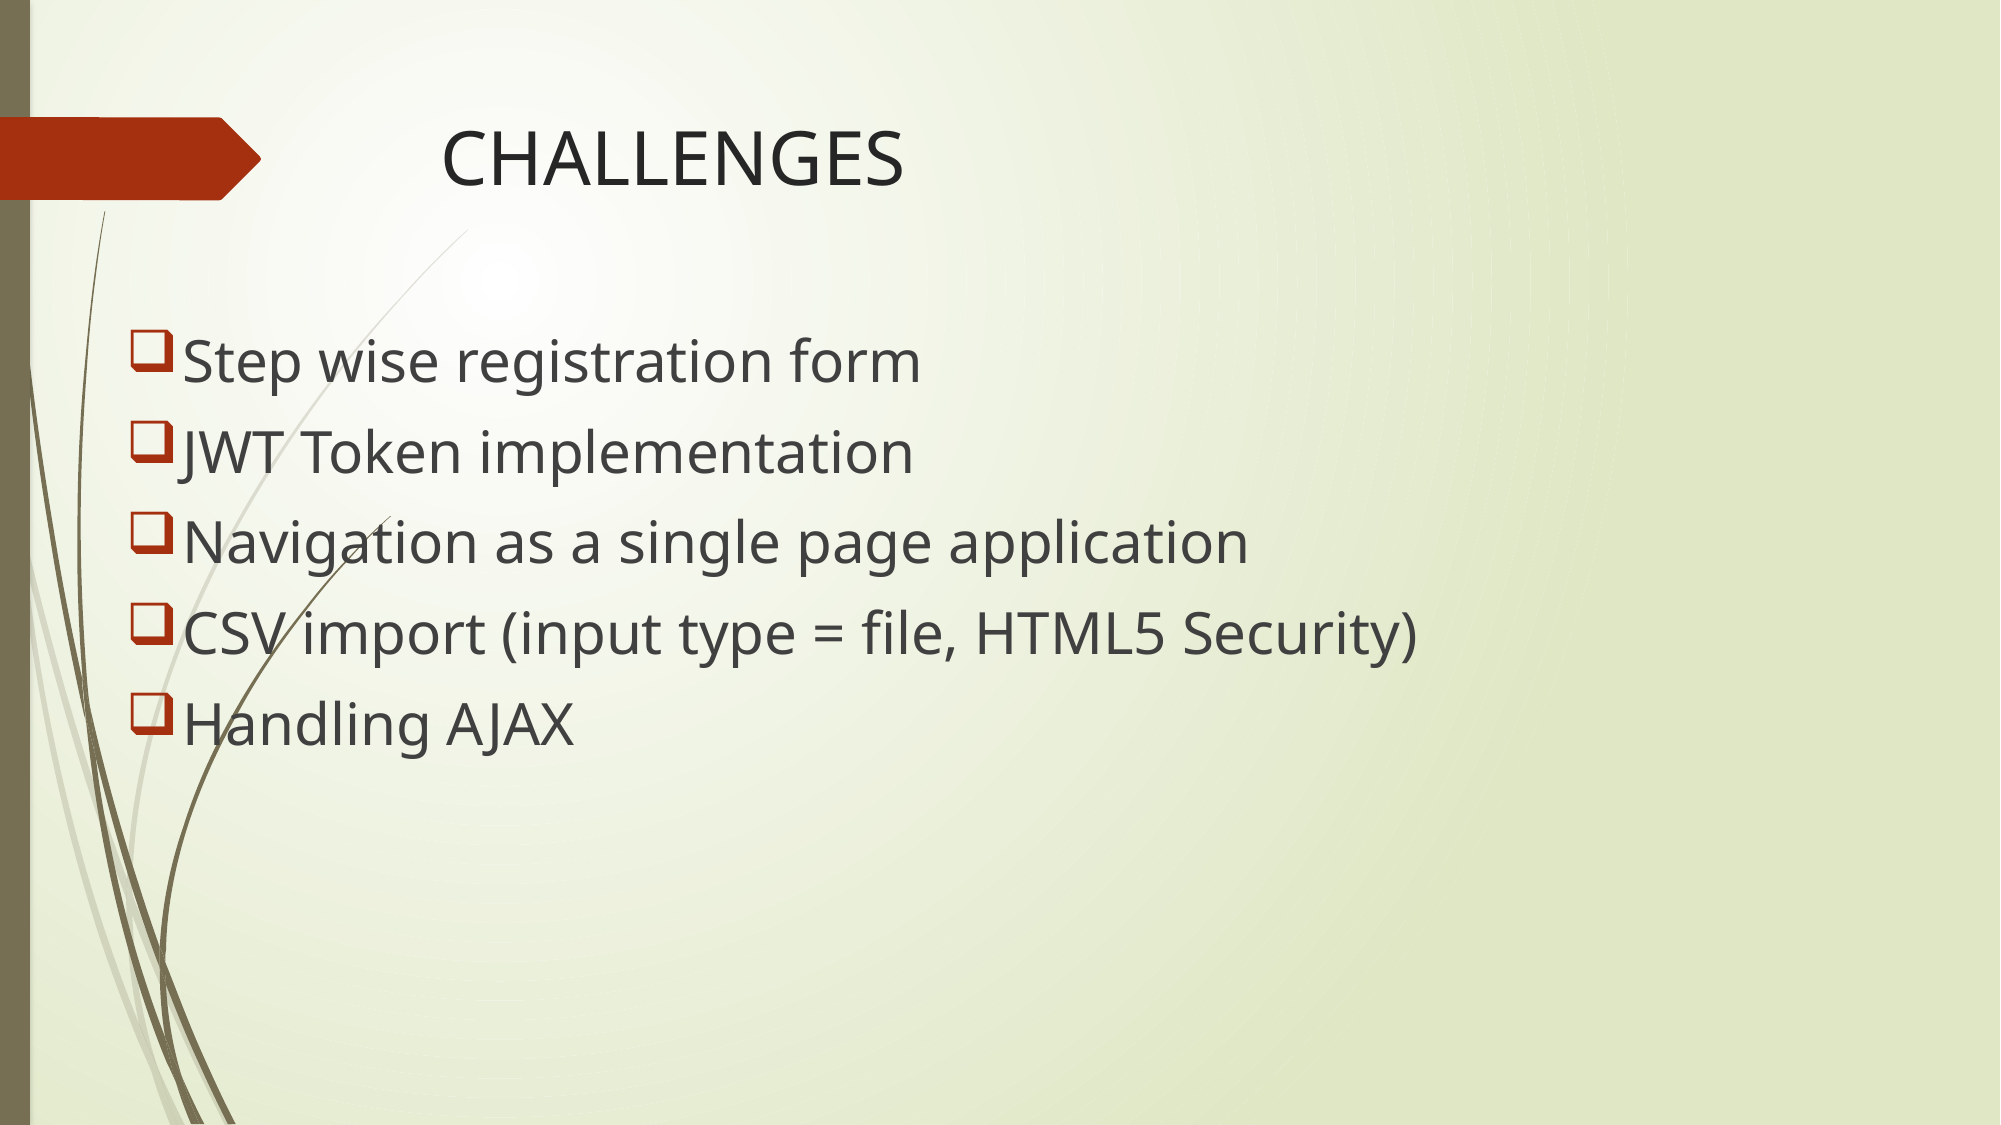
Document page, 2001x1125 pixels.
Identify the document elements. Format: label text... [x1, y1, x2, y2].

title CHALLENGES [425, 102, 1888, 313]
list Step wise registration form JWT Token implementation Navigation as a single page application CSV import (input type = file, HTML5 Security) Handling AJAX [111, 316, 1522, 991]
